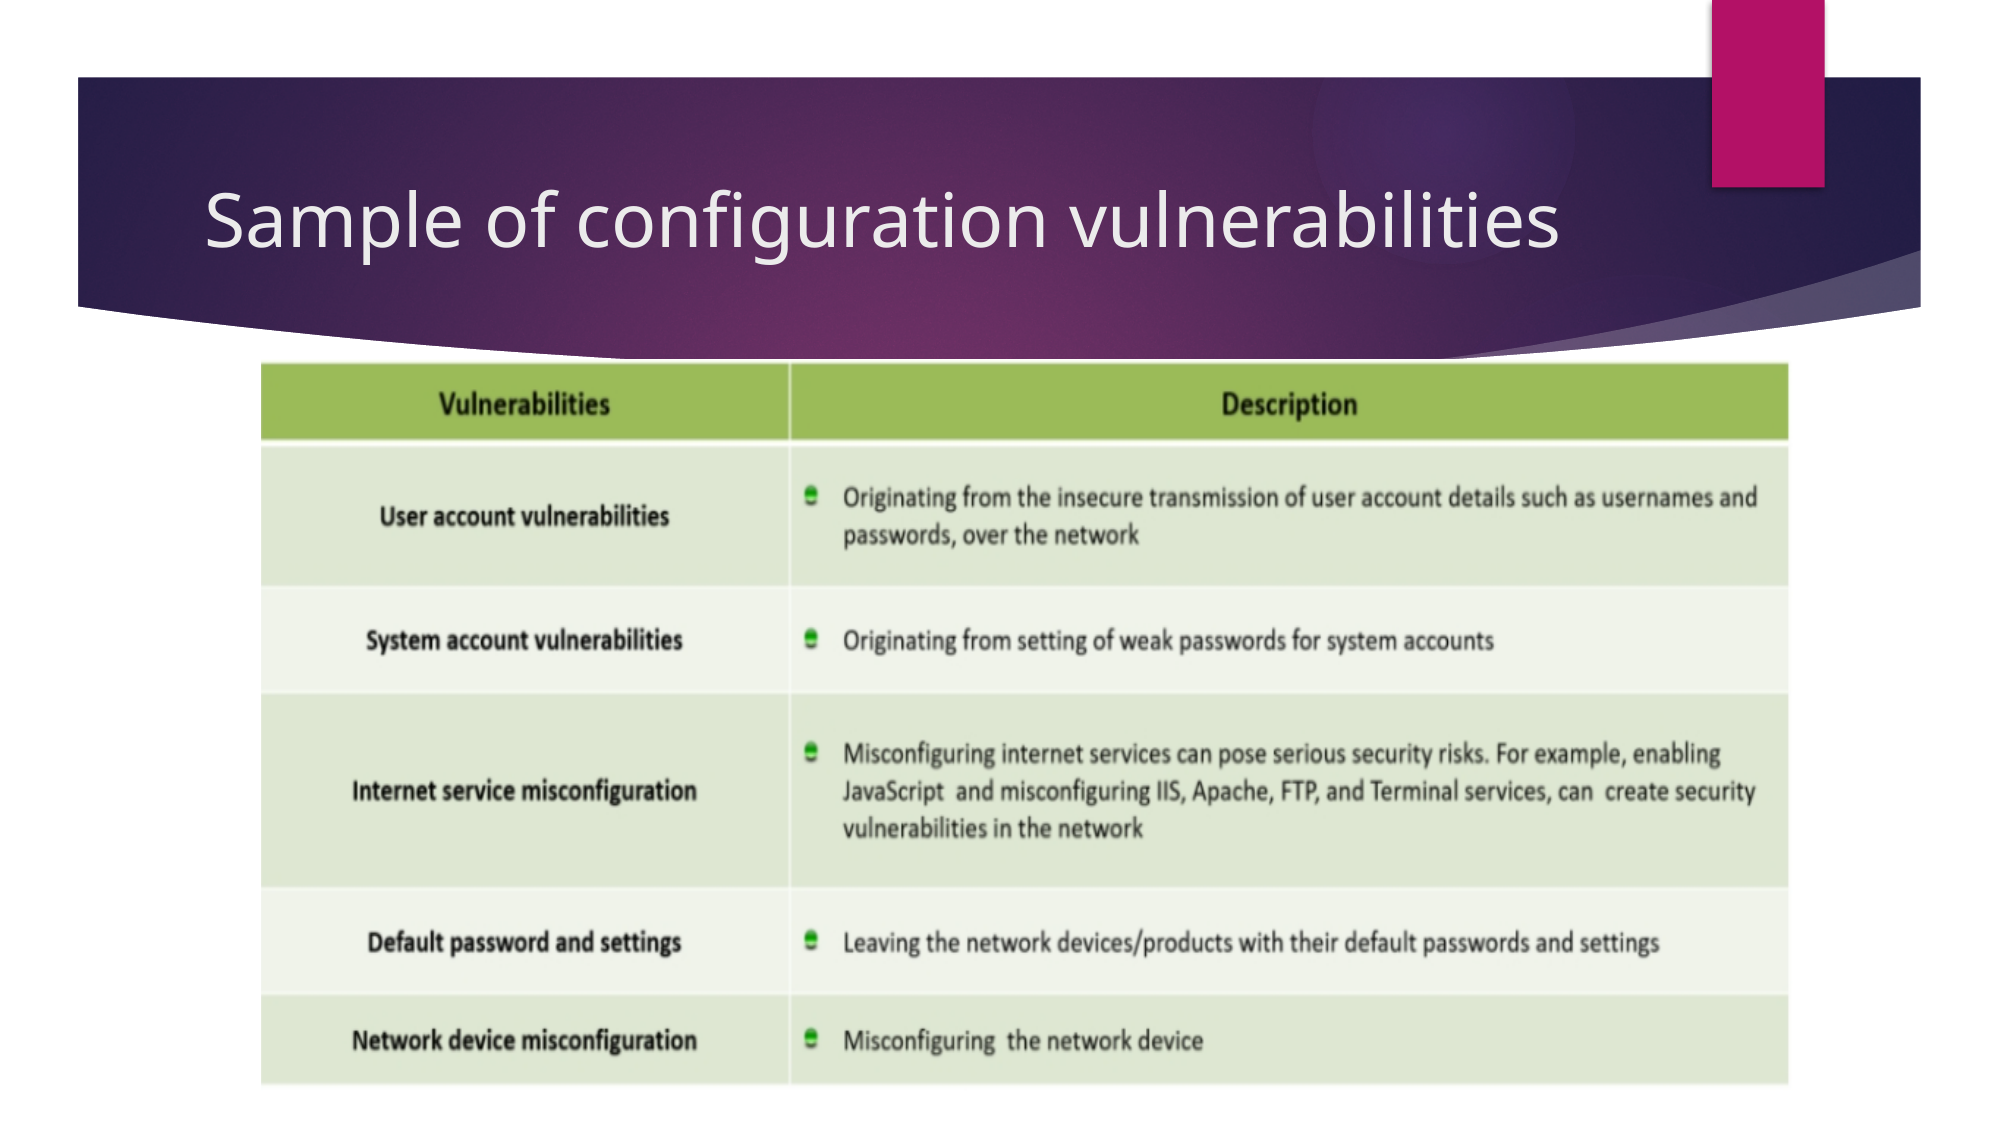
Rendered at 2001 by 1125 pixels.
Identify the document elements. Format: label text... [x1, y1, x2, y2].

picture [79, 78, 1920, 1091]
title Sample of configuration vulnerabilities [189, 159, 1627, 276]
